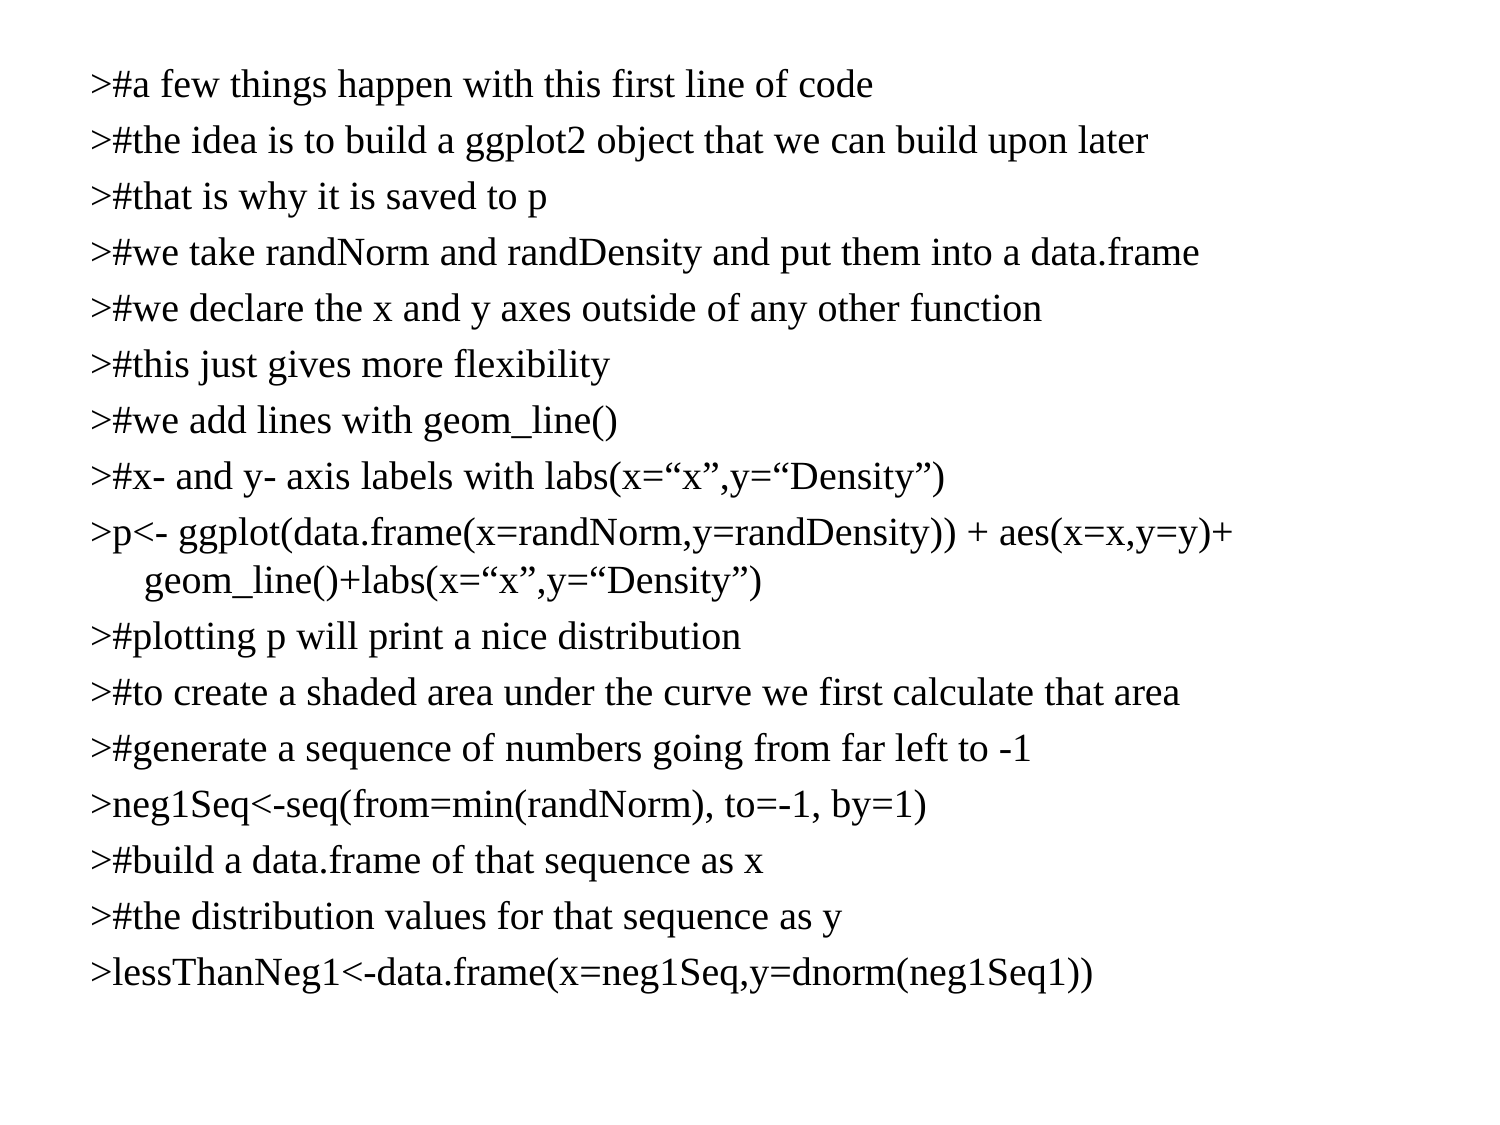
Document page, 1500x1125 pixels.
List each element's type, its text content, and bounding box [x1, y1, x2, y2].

list >#a few things happen with this first line of code >#the idea is to build a ggplot2 object that we can build upon later >#that is why it is saved to p >#we take randNorm and randDensity and put them into a data.frame >#we declare the x and y axes outside of any other function >#this just gives more flexibility >#we add lines with geom_line() >#x- and y- axis labels with labs(x=“x”,y=“Density”) >p<- ggplot(data.frame(x=randNorm,y=randDensity)) + aes(x=x,y=y)+ geom_line()+labs(x=“x”,y=“Density”) >#plotting p will print a nice distribution >#to create a shaded area under the curve we first calculate that area >#generate a sequence of numbers going from far left to -1 >neg1Seq<-seq(from=min(randNorm), to=-1, by=1) >#build a data.frame of that sequence as x >#the distribution values for that sequence as y >lessThanNeg1<-data.frame(x=neg1Seq,y=dnorm(neg1Seq1)) [75, 50, 1425, 1005]
